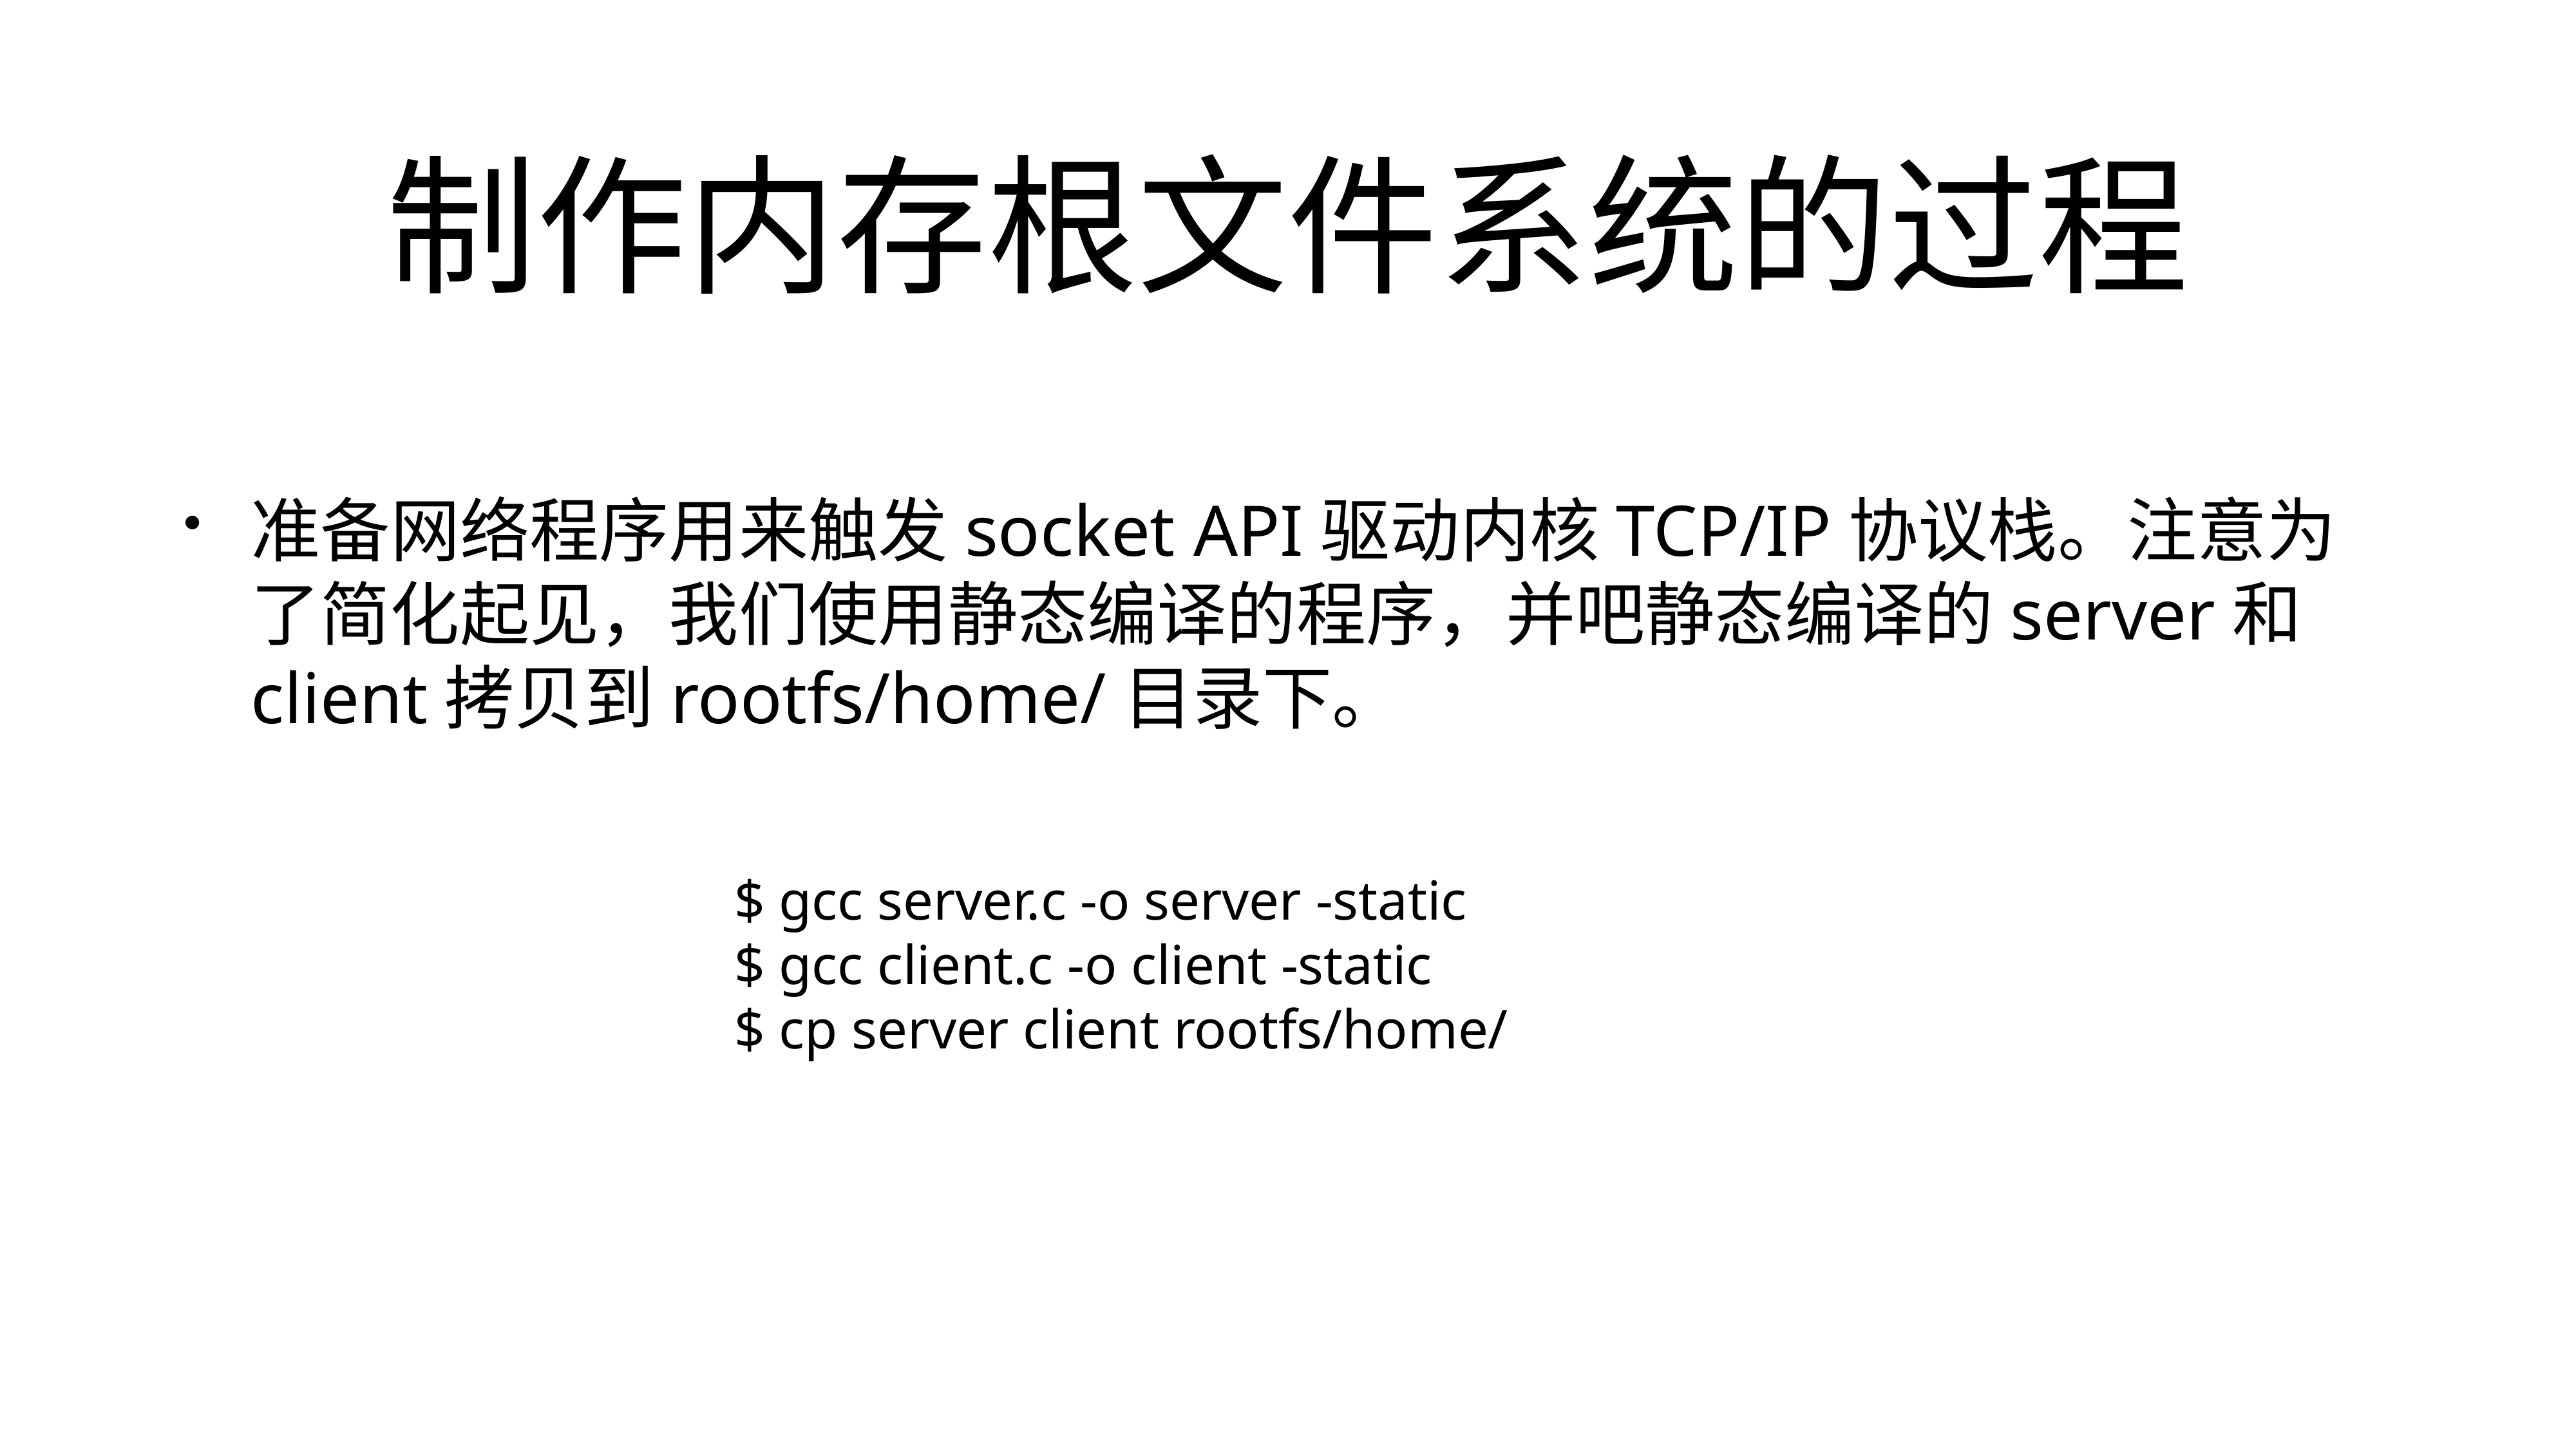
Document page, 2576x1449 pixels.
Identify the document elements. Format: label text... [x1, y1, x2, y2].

text_box $ gcc server.c -o server -static $ gcc client.c -o client -static $ cp server client rootfs/home/ [728, 860, 1515, 1065]
title 制作内存根文件系统的过程 [178, 100, 2398, 341]
list 准备网络程序用来触发socket API驱动内核TCP/IP协议栈。注意为了简化起见，我们使用静态编译的程序，并吧静态编译的server和client拷贝到rootfs/home/目录下。 [178, 341, 2398, 883]
